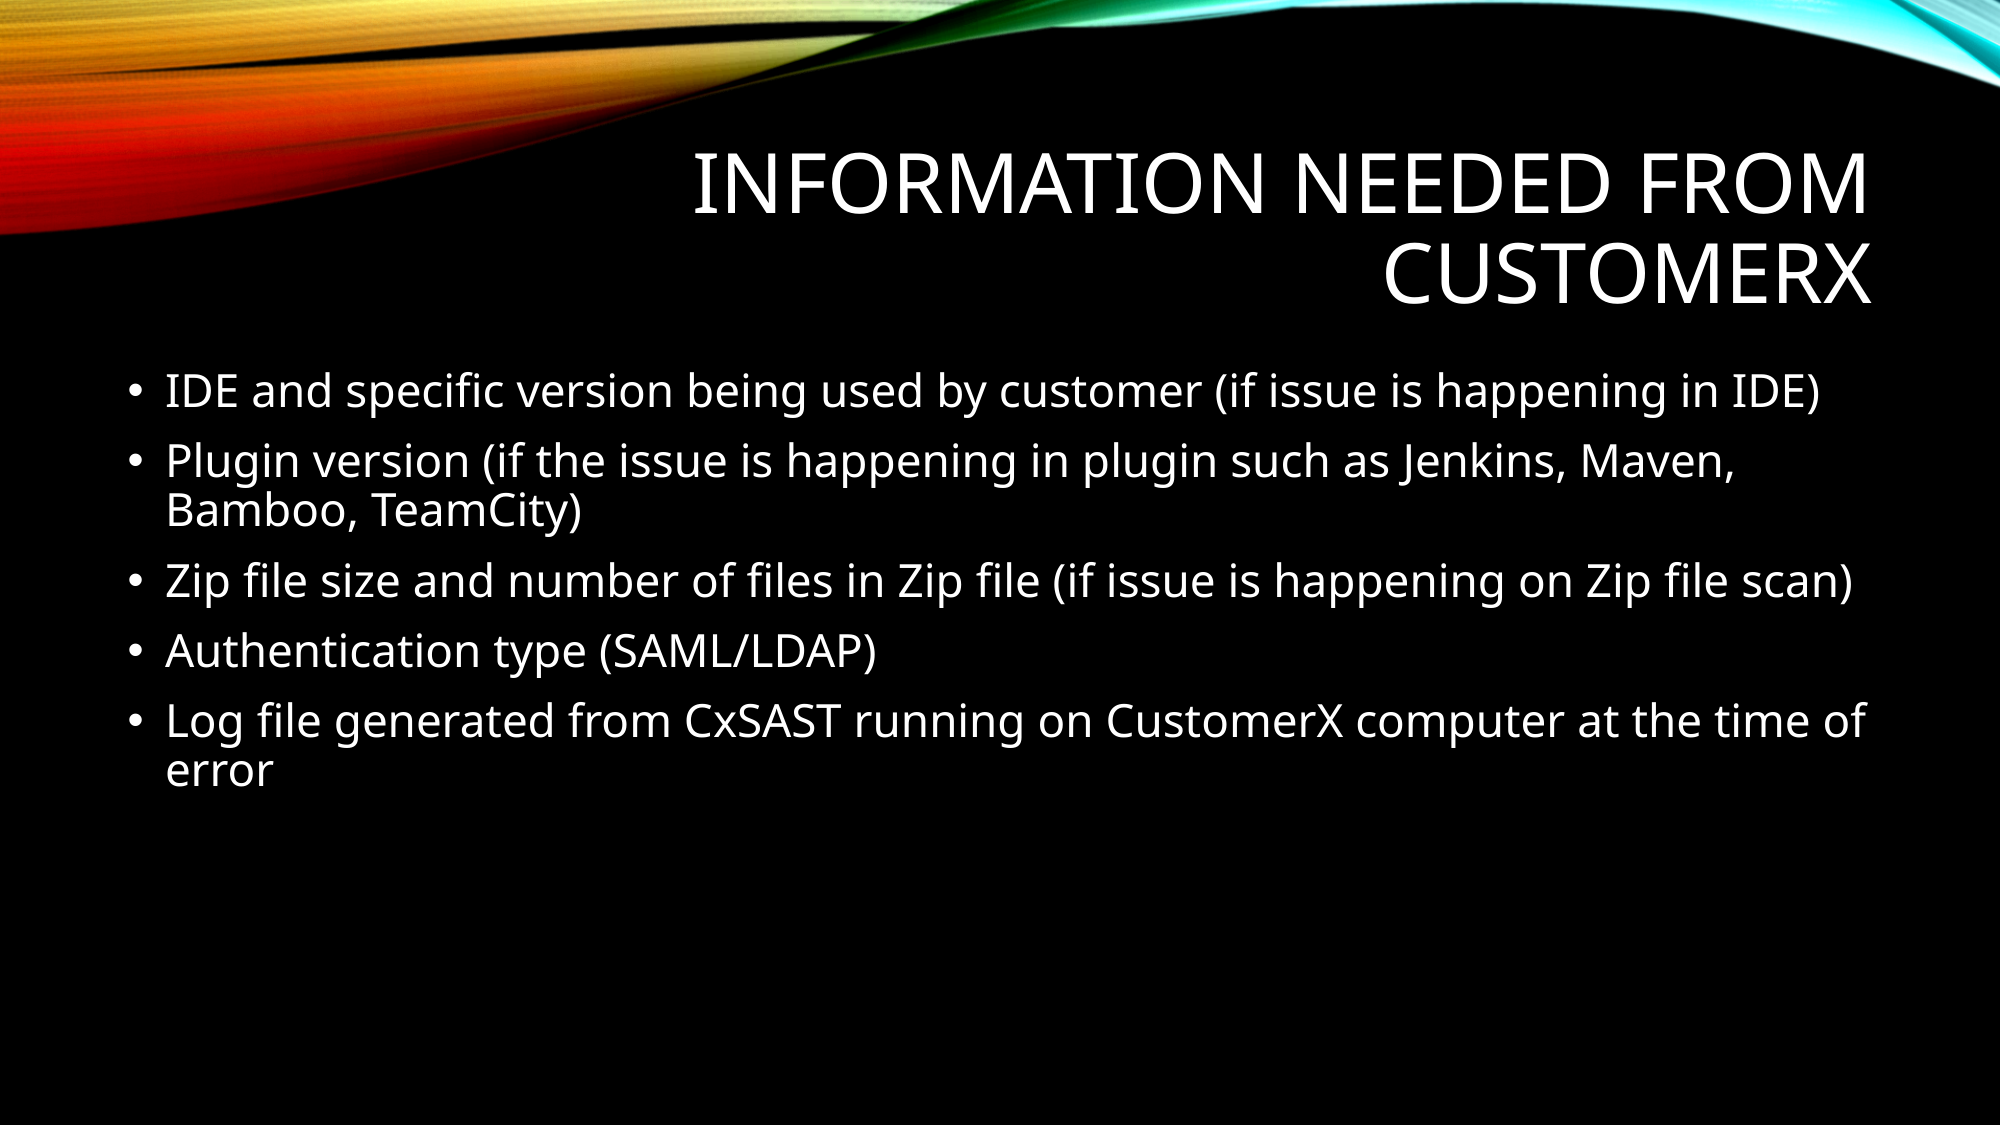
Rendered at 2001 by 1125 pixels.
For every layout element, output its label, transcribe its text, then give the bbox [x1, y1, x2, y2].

picture [0, 0, 2000, 237]
list IDE and specific version being used by customer (if issue is happening in IDE) Plugin version (if the issue is happening in plugin such as Jenkins, Maven, Bamboo, TeamCity) Zip file size and number of files in Zip file (if issue is happening on Zip file scan) Authentication type (SAML/LDAP) Log file generated from CxSAST running on CustomerX computer at the time of error [112, 360, 1888, 1021]
title Information needed from customerx [474, 125, 1888, 338]
